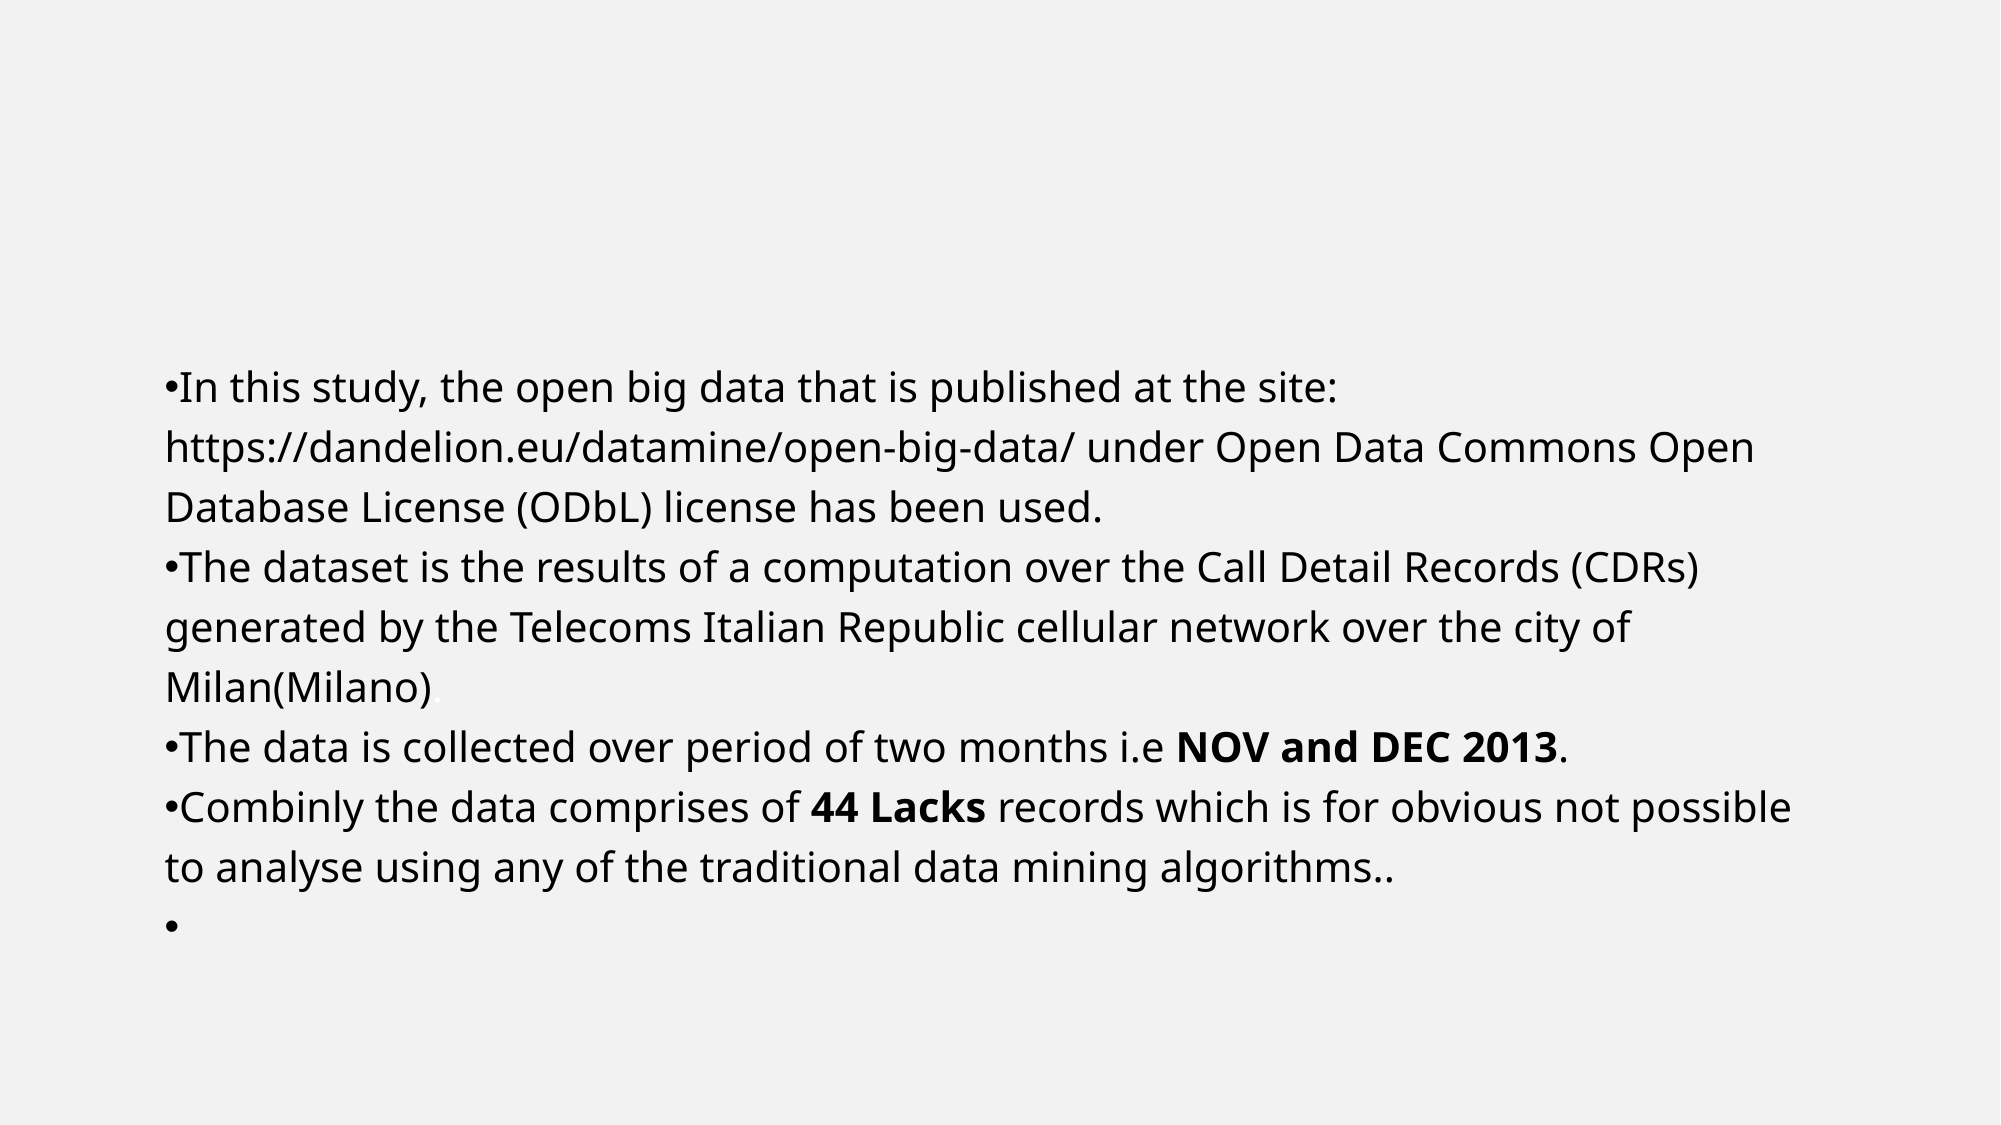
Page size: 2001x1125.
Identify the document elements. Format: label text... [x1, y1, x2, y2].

text_box In this study, the open big data that is published at the site: https://dandelion.eu/datamine/open-big-data/ under Open Data Commons Open Database License (ODbL) license has been used. The dataset is the results of a computation over the Call Detail Records (CDRs) generated by the Telecoms Italian Republic cellular network over the city of Milan(Milano). The data is collected over period of two months i.e NOV and DEC 2013. Combinly the data comprises of 44 Lacks records which is for obvious not possible to analyse using any of the traditional data mining algorithms.. [149, 343, 1849, 950]
